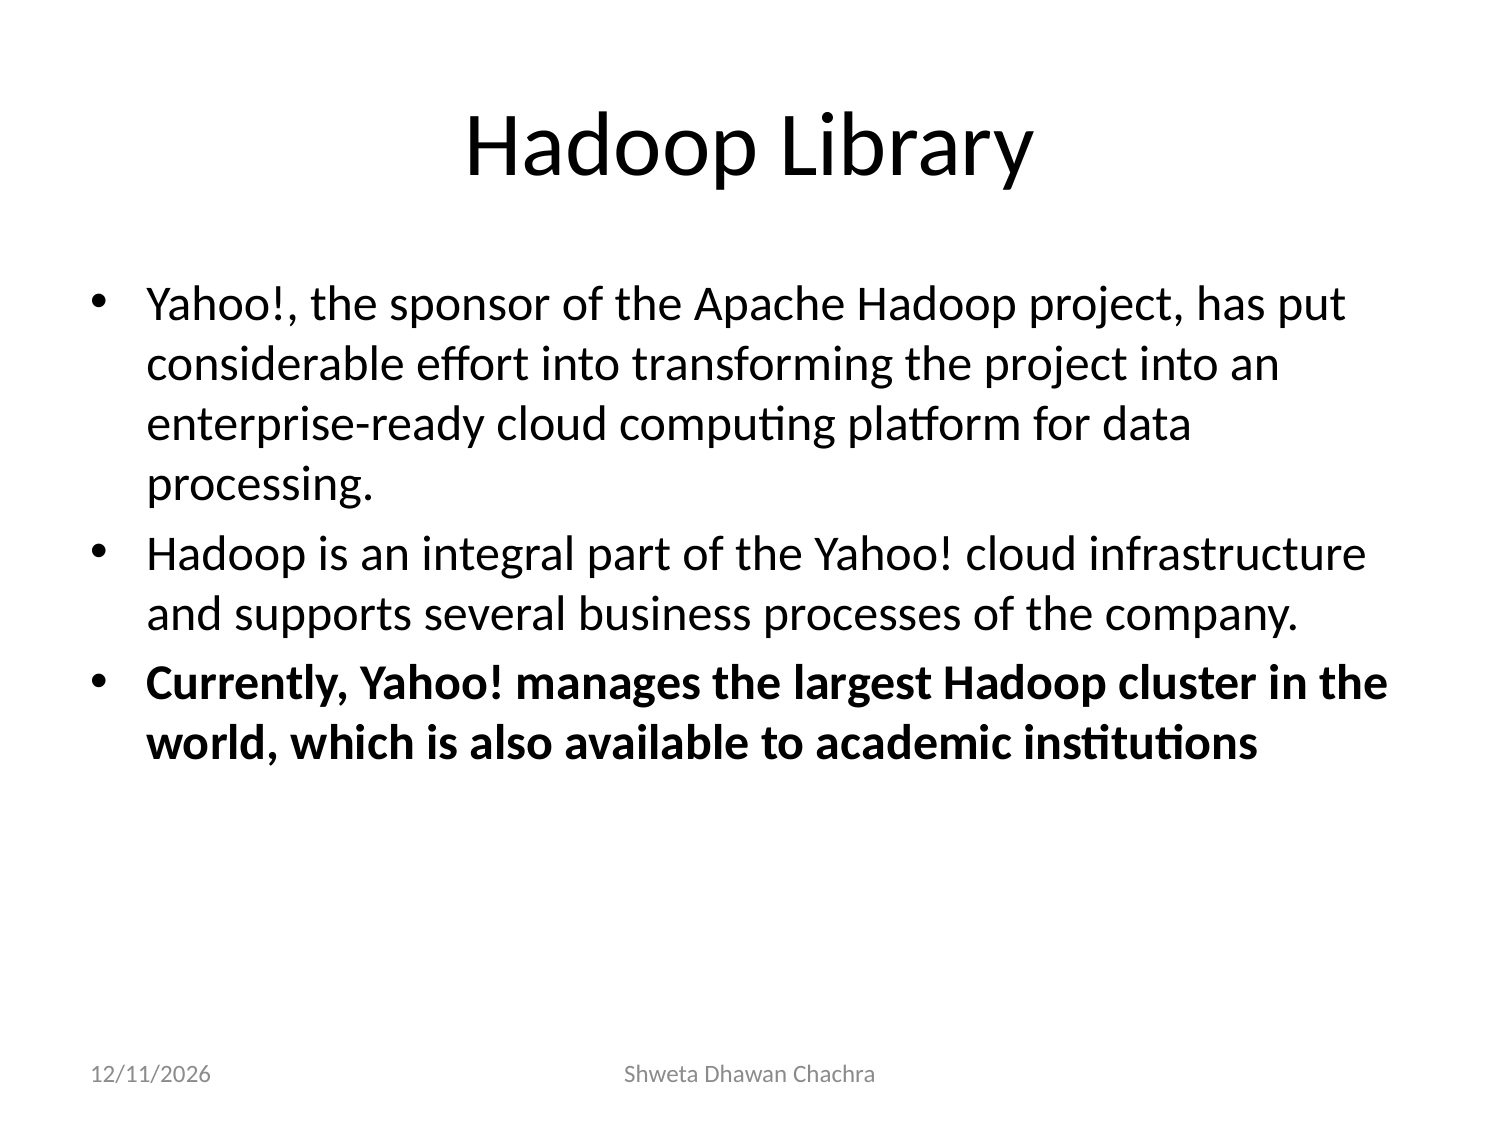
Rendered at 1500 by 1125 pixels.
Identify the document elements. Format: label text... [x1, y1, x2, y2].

title Hadoop Library [75, 45, 1425, 233]
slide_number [75, 1042, 425, 1103]
footer Shweta Dhawan Chachra [512, 1042, 988, 1103]
list Yahoo!, the sponsor of the Apache Hadoop project, has put considerable effort into transforming the project into an enterprise-ready cloud computing platform for data processing. Hadoop is an integral part of the Yahoo! cloud infrastructure and supports several business processes of the company. Currently, Yahoo! manages the largest Hadoop cluster in the world, which is also available to academic institutions [75, 262, 1425, 1005]
